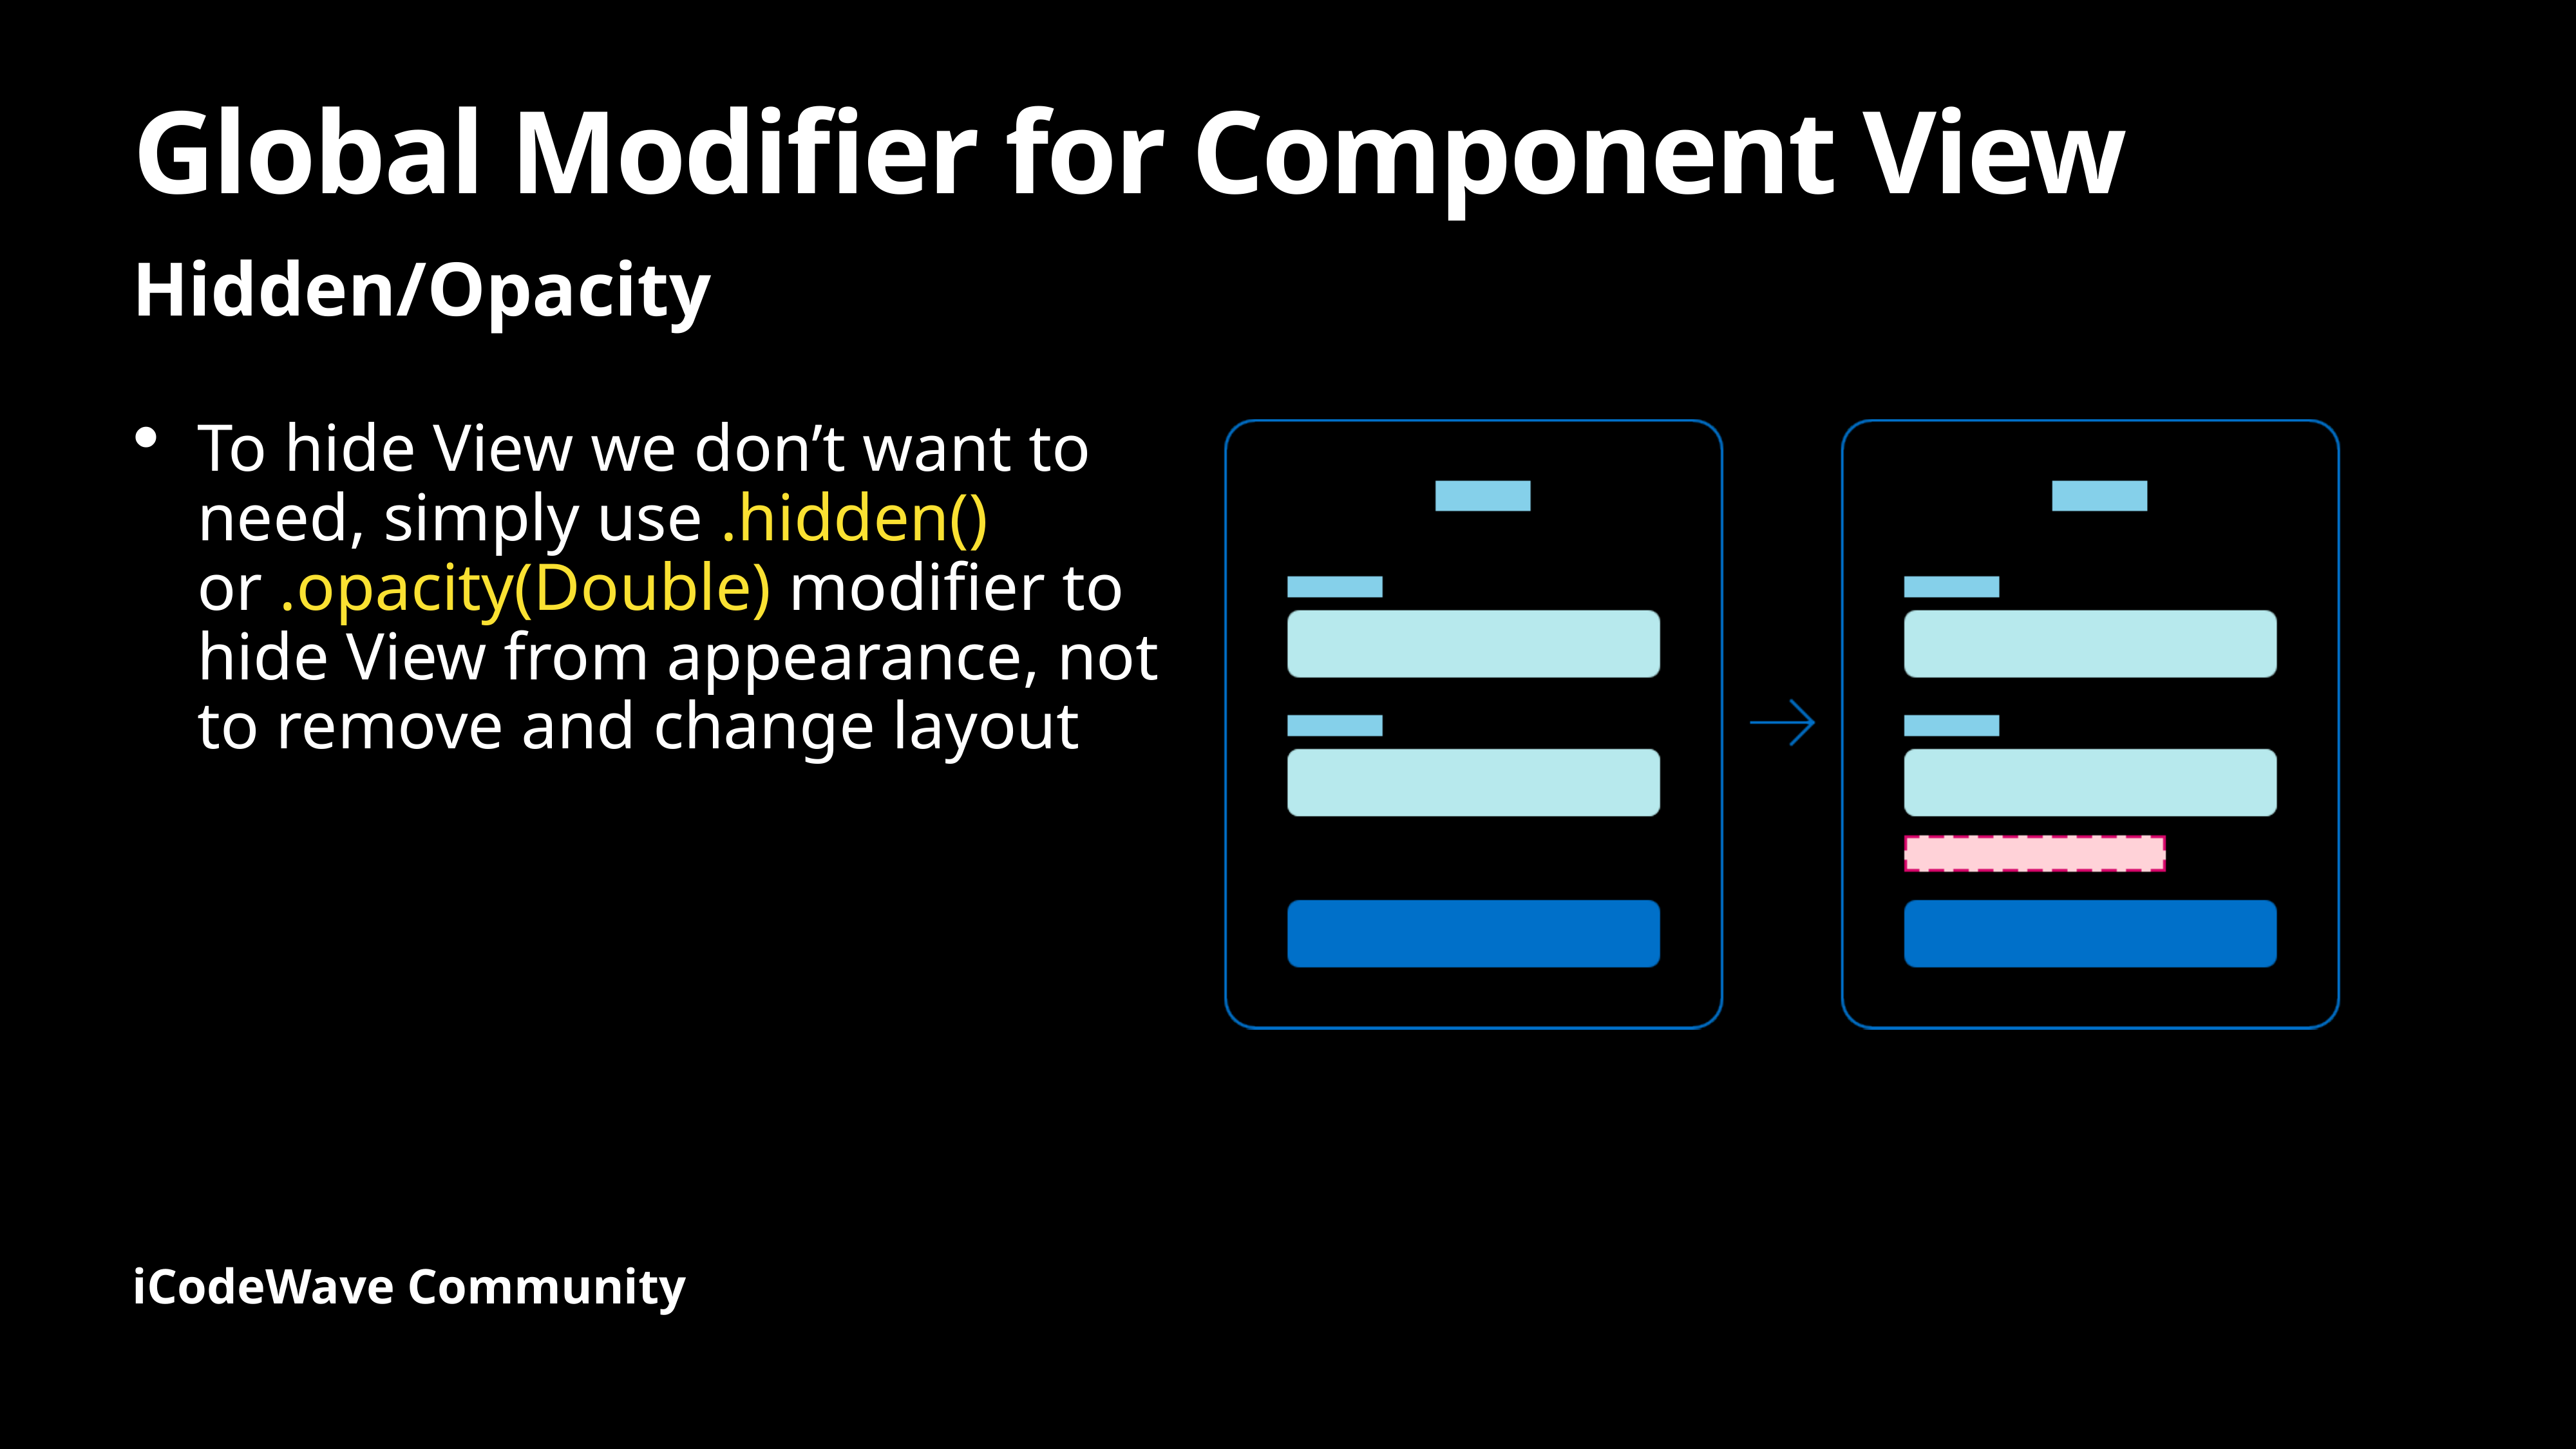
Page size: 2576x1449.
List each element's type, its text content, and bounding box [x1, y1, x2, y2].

text_box iCodeWave Community [127, 1251, 2449, 1318]
list Hidden/Opacity [127, 236, 2449, 337]
title Global Modifier for Component View [127, 100, 2449, 236]
list To hide View we don’t want to need, simply use .hidden() or .opacity(Double) modifier to hide View from appearance, not to remove and change layout [127, 410, 1205, 1177]
picture [1222, 419, 2345, 1030]
